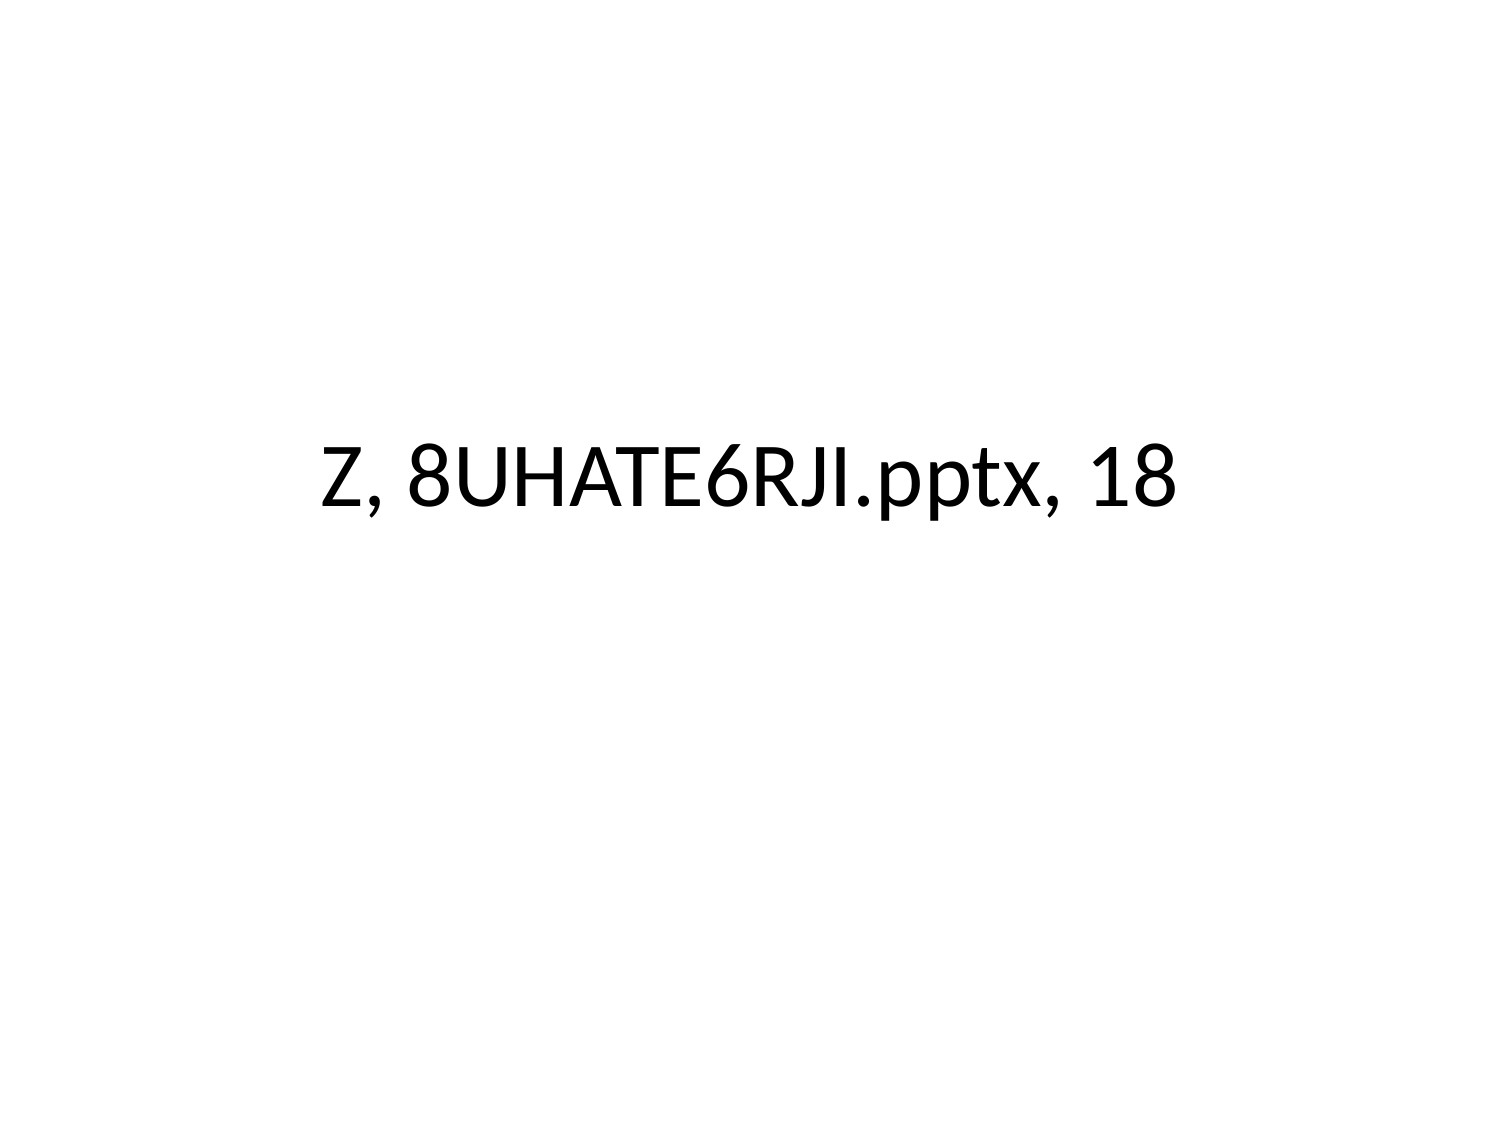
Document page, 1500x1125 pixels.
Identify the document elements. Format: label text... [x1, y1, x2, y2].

title Z, 8UHATE6RJI.pptx, 18 [112, 349, 1388, 591]
